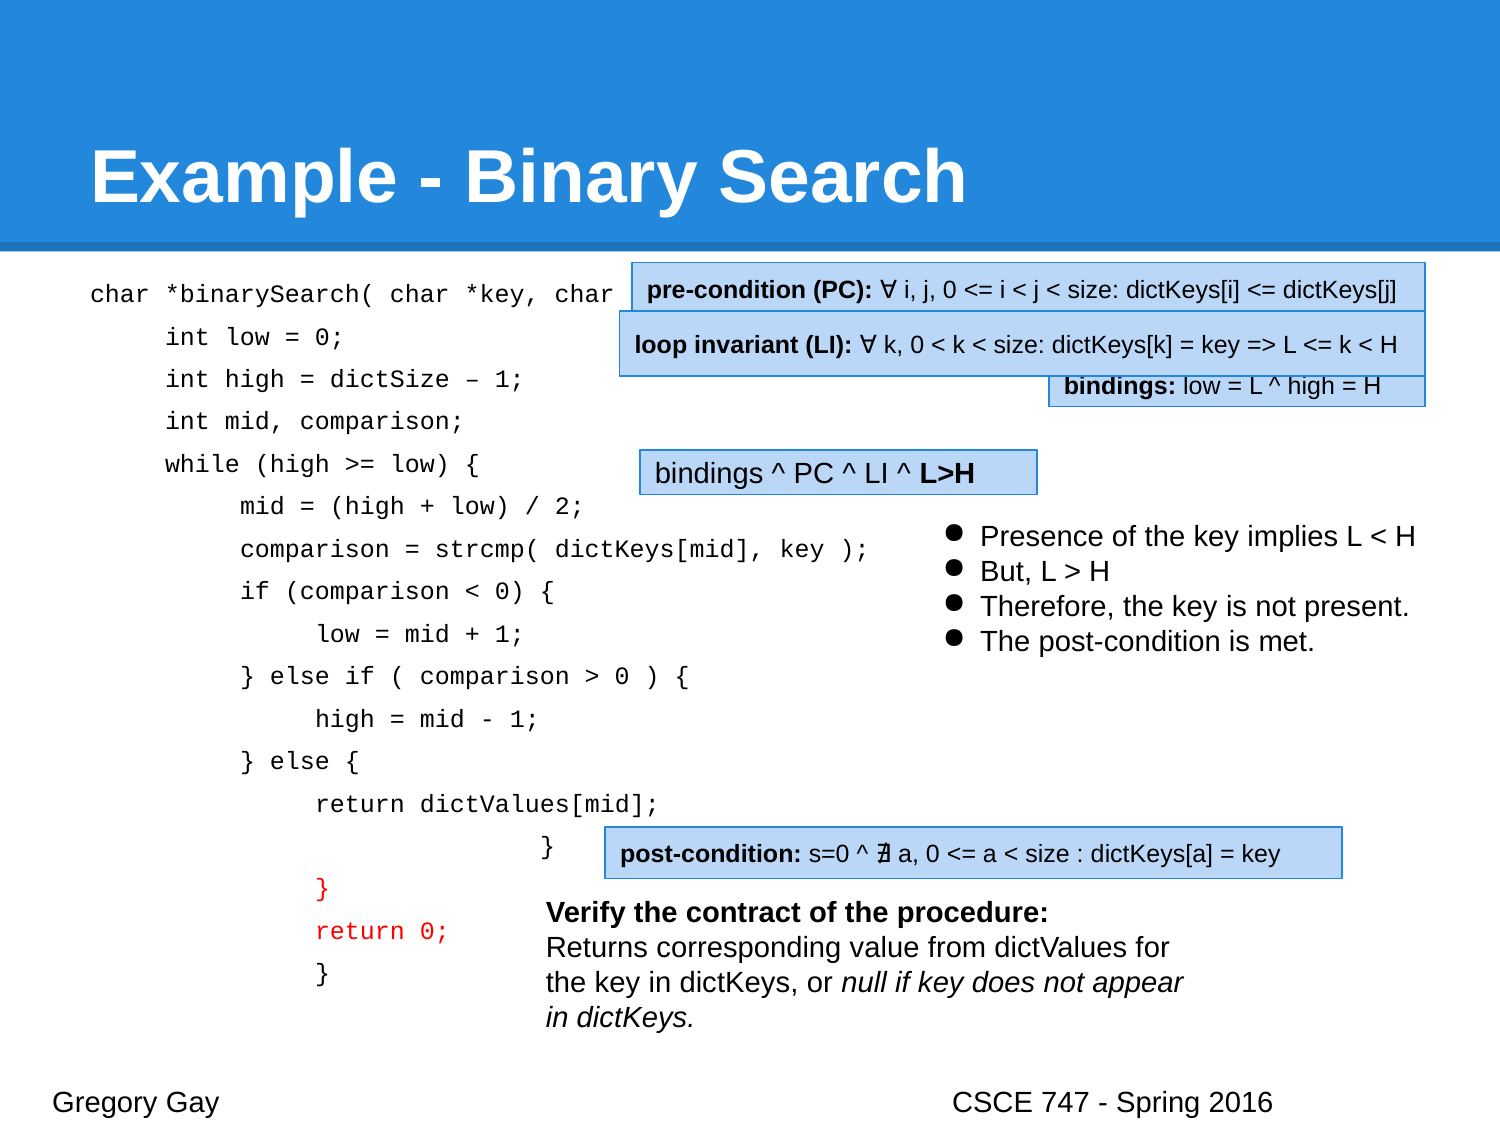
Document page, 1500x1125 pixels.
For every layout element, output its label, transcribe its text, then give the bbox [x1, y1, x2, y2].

title Example - Binary Search [75, 45, 1425, 233]
text_box Verify the contract of the procedure: Returns corresponding value from dictValues for the key in dictKeys, or null if key does not appear in dictKeys. [530, 878, 1206, 1033]
text_box pre-condition (PC): ∀ i, j, 0 <= i < j < size: dictKeys[i] <= dictKeys[j] [631, 262, 1425, 311]
text_box post-condition: s=0 ^ ∄ a, 0 <= a < size : dictKeys[a] = key [605, 827, 1343, 879]
text_box Presence of the key implies L < H But, L > H Therefore, the key is not present. The post-condition is met. [890, 502, 1483, 657]
text_box bindings ^ PC ^ LI ^ L>H [639, 449, 1037, 495]
text_box bindings: low = L ^ high = H [1048, 376, 1425, 407]
text_box Gregory Gay CSCE 747 - Spring 2016 20 [37, 1068, 1463, 1114]
list char *binarySearch( char *key, char *dictKeys[], char *dictValues[], int dictSize ) { int low = 0; int high = dictSize – 1; int mid, comparison; while (high >= low) { mid = (high + low) / 2; comparison = strcmp( dictKeys[mid], key ); if (comparison < 0) { low = mid + 1; } else if ( comparison > 0 ) { high = mid - 1; } else { return dictValues[mid]; } } return 0; } [75, 262, 1425, 1068]
text_box loop invariant (LI): ∀ k, 0 < k < size: dictKeys[k] = key => L <= k < H [619, 311, 1425, 376]
